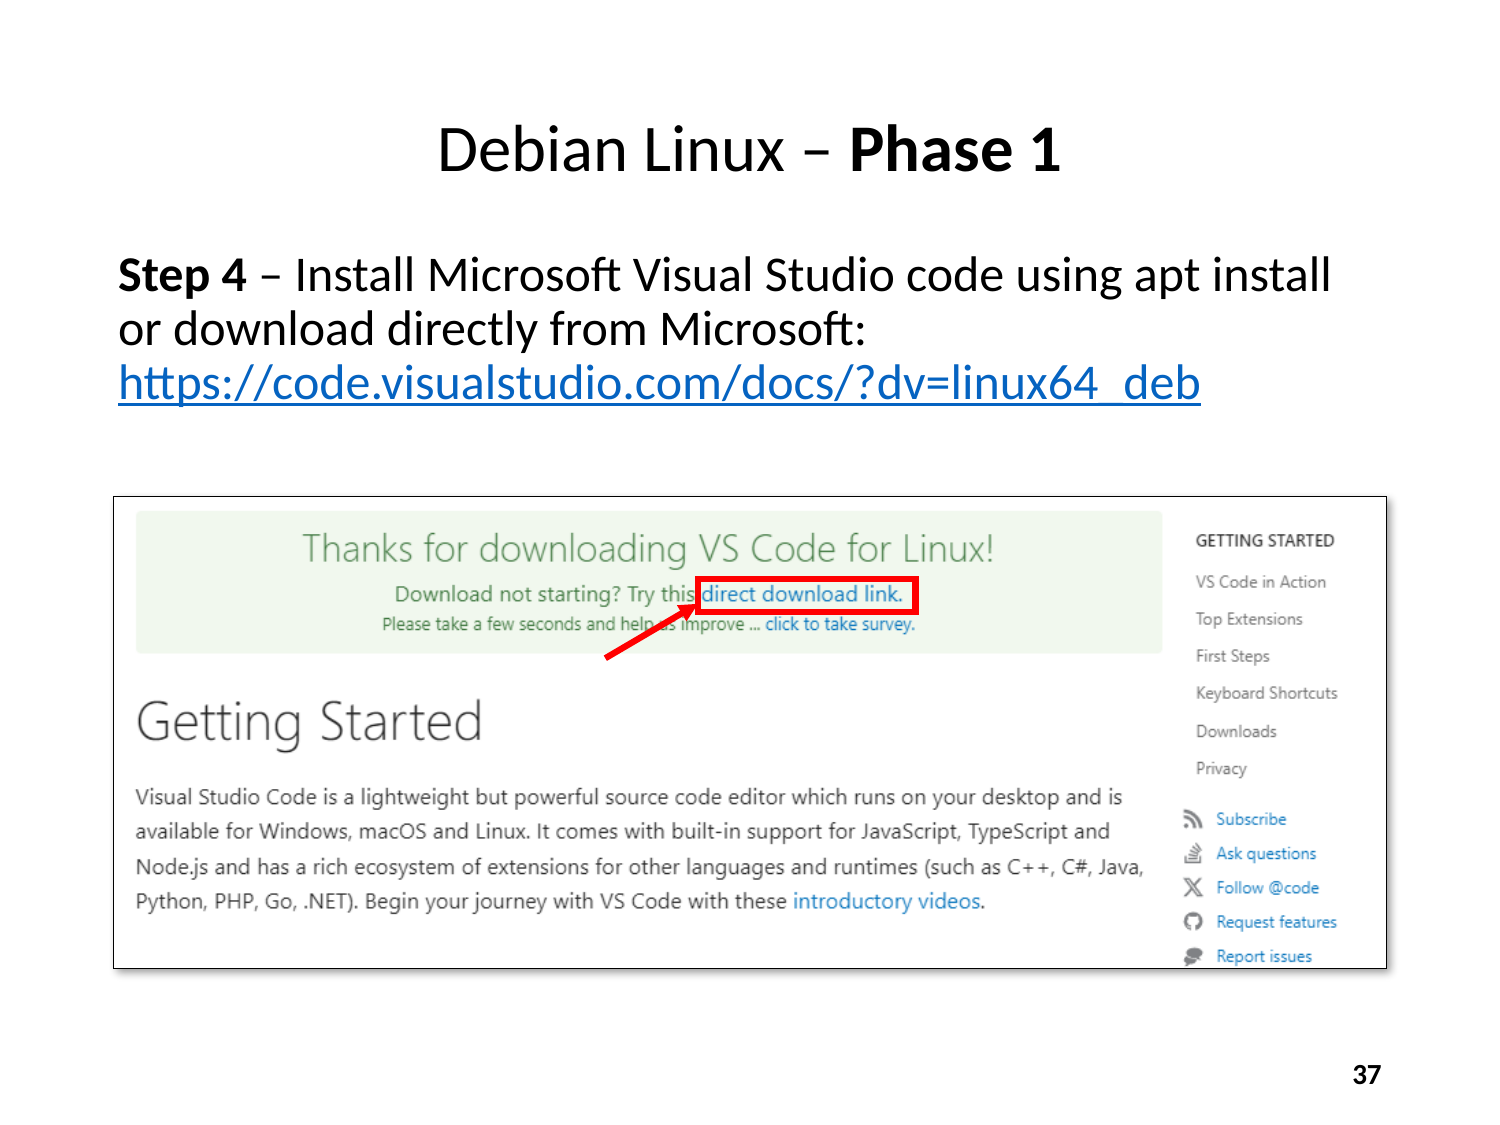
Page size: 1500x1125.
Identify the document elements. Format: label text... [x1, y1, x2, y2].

slide_number 37 [1059, 1042, 1397, 1103]
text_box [605, 603, 698, 659]
title Debian Linux – Phase 1 [103, 59, 1397, 240]
picture [113, 496, 1387, 969]
list Step 4 – Install Microsoft Visual Studio code using apt install or download directly from Microsoft: https://code.visualstudio.com/docs/?dv=linux64_deb [103, 240, 1397, 422]
